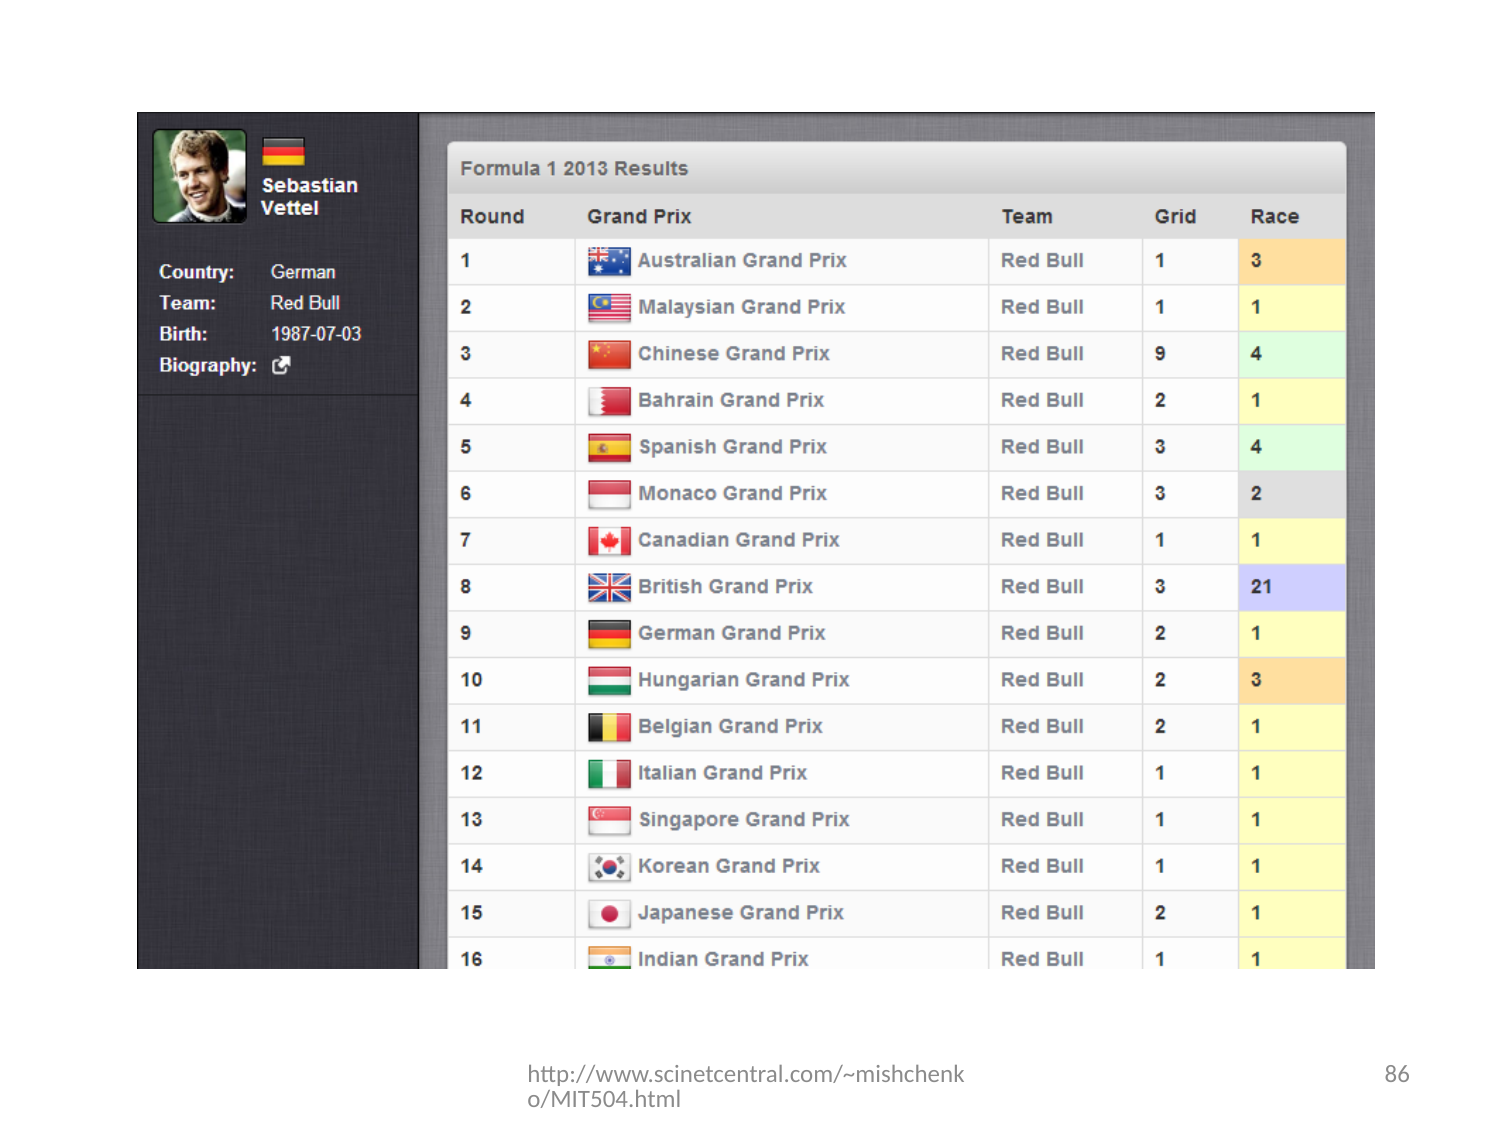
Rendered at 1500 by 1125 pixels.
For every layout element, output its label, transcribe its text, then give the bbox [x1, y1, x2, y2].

picture [137, 112, 1376, 970]
slide_number 86 [1074, 1042, 1425, 1103]
footer http://www.scinetcentral.com/~mishchenko/MIT504.html [512, 1042, 988, 1103]
